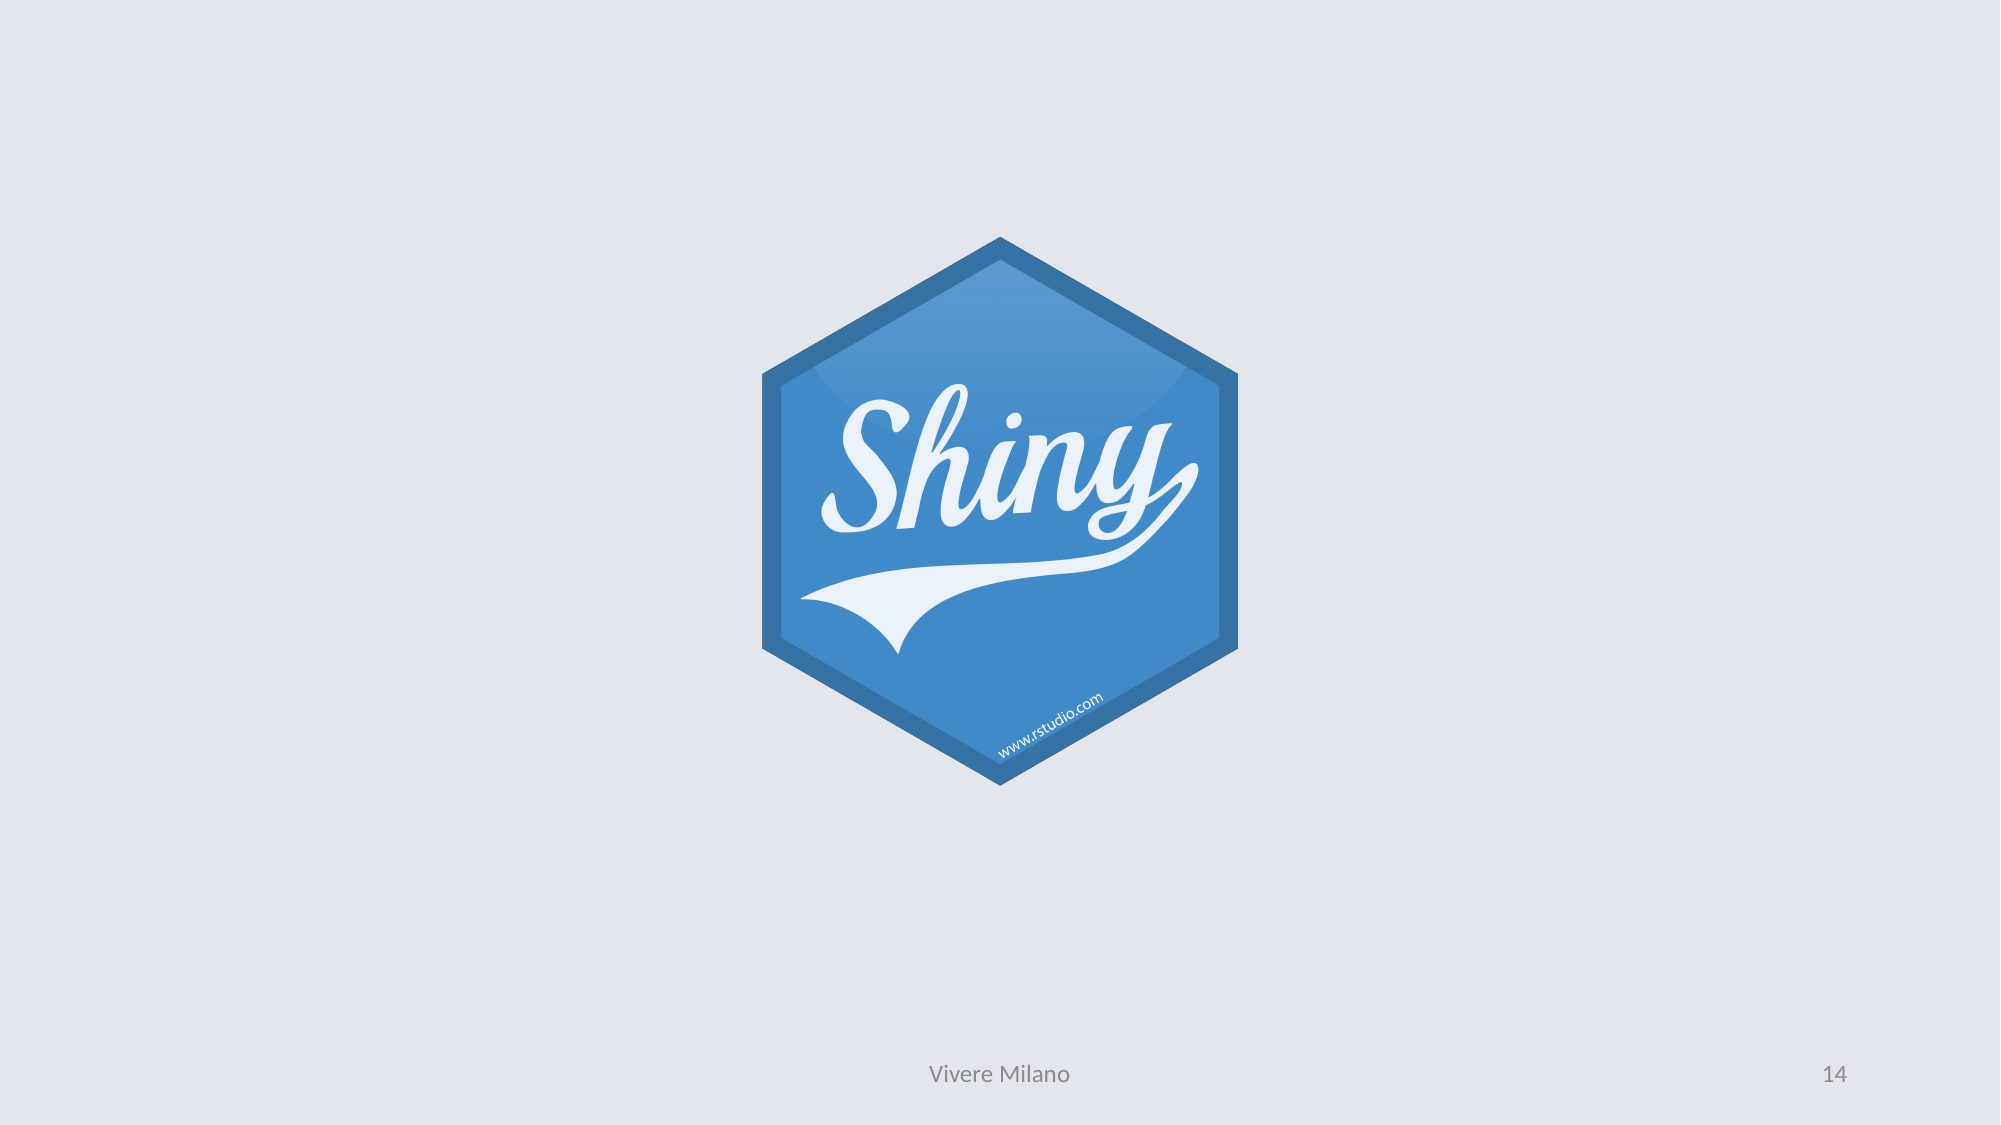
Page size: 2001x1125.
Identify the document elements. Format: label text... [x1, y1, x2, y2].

slide_number 14 [1412, 1042, 1863, 1103]
picture [762, 236, 1238, 787]
footer Vivere Milano [662, 1042, 1338, 1103]
